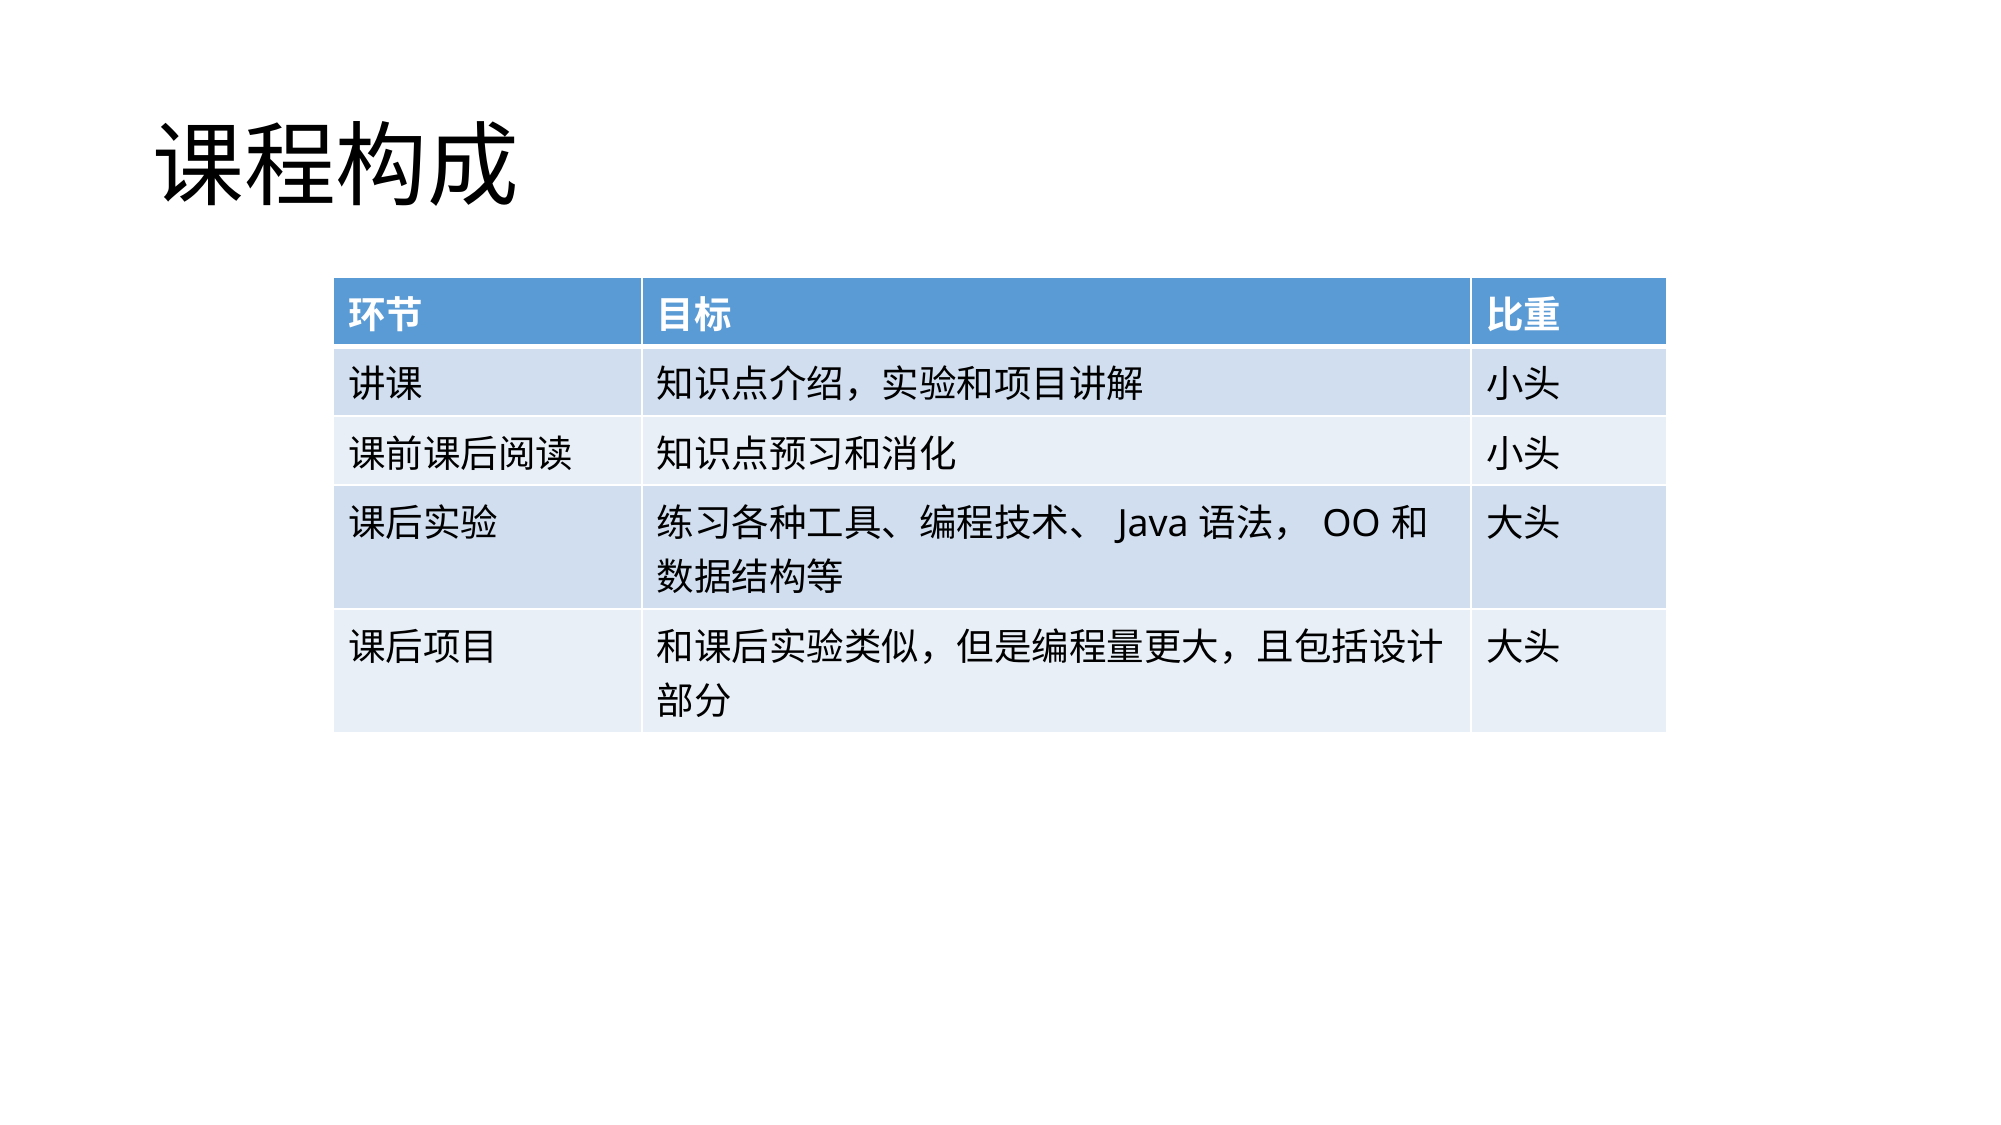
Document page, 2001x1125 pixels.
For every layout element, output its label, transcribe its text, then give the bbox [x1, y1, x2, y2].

table_cell 练习各种工具、编程技术、Java语法，OO和数据结构等 [643, 486, 1470, 608]
table_cell 大头 [1472, 610, 1666, 732]
table_cell 知识点介绍，实验和项目讲解 [643, 349, 1470, 415]
table_cell 课后项目 [334, 610, 641, 732]
table_header 比重 [1472, 278, 1666, 344]
table_cell 课后实验 [334, 486, 641, 608]
table_header 目标 [643, 278, 1470, 344]
title 课程构成 [137, 59, 1863, 278]
table_cell 大头 [1472, 486, 1666, 608]
table_cell 课前课后阅读 [334, 417, 641, 484]
table_cell 讲课 [334, 349, 641, 415]
table_cell 小头 [1472, 349, 1666, 415]
table_header 环节 [334, 278, 641, 344]
table_cell 知识点预习和消化 [643, 417, 1470, 484]
table_cell 和课后实验类似，但是编程量更大，且包括设计部分 [643, 610, 1470, 732]
table_cell 小头 [1472, 417, 1666, 484]
